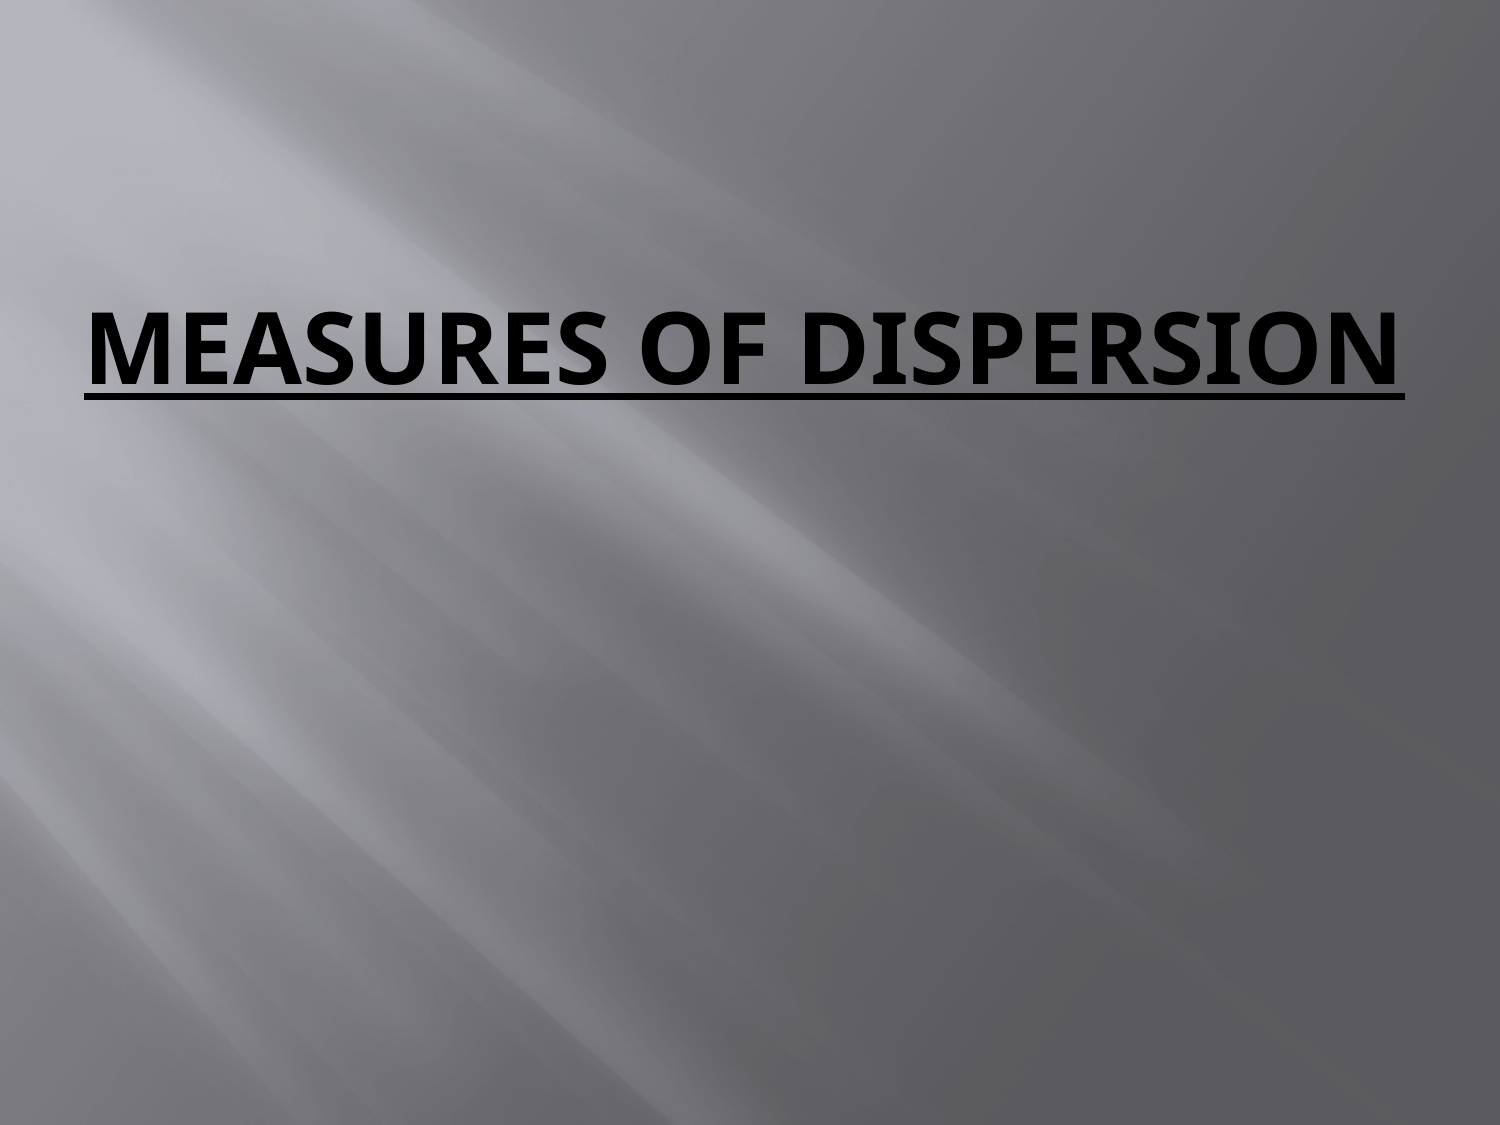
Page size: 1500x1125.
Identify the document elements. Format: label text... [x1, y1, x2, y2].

title Measures of Dispersion [69, 224, 1420, 525]
